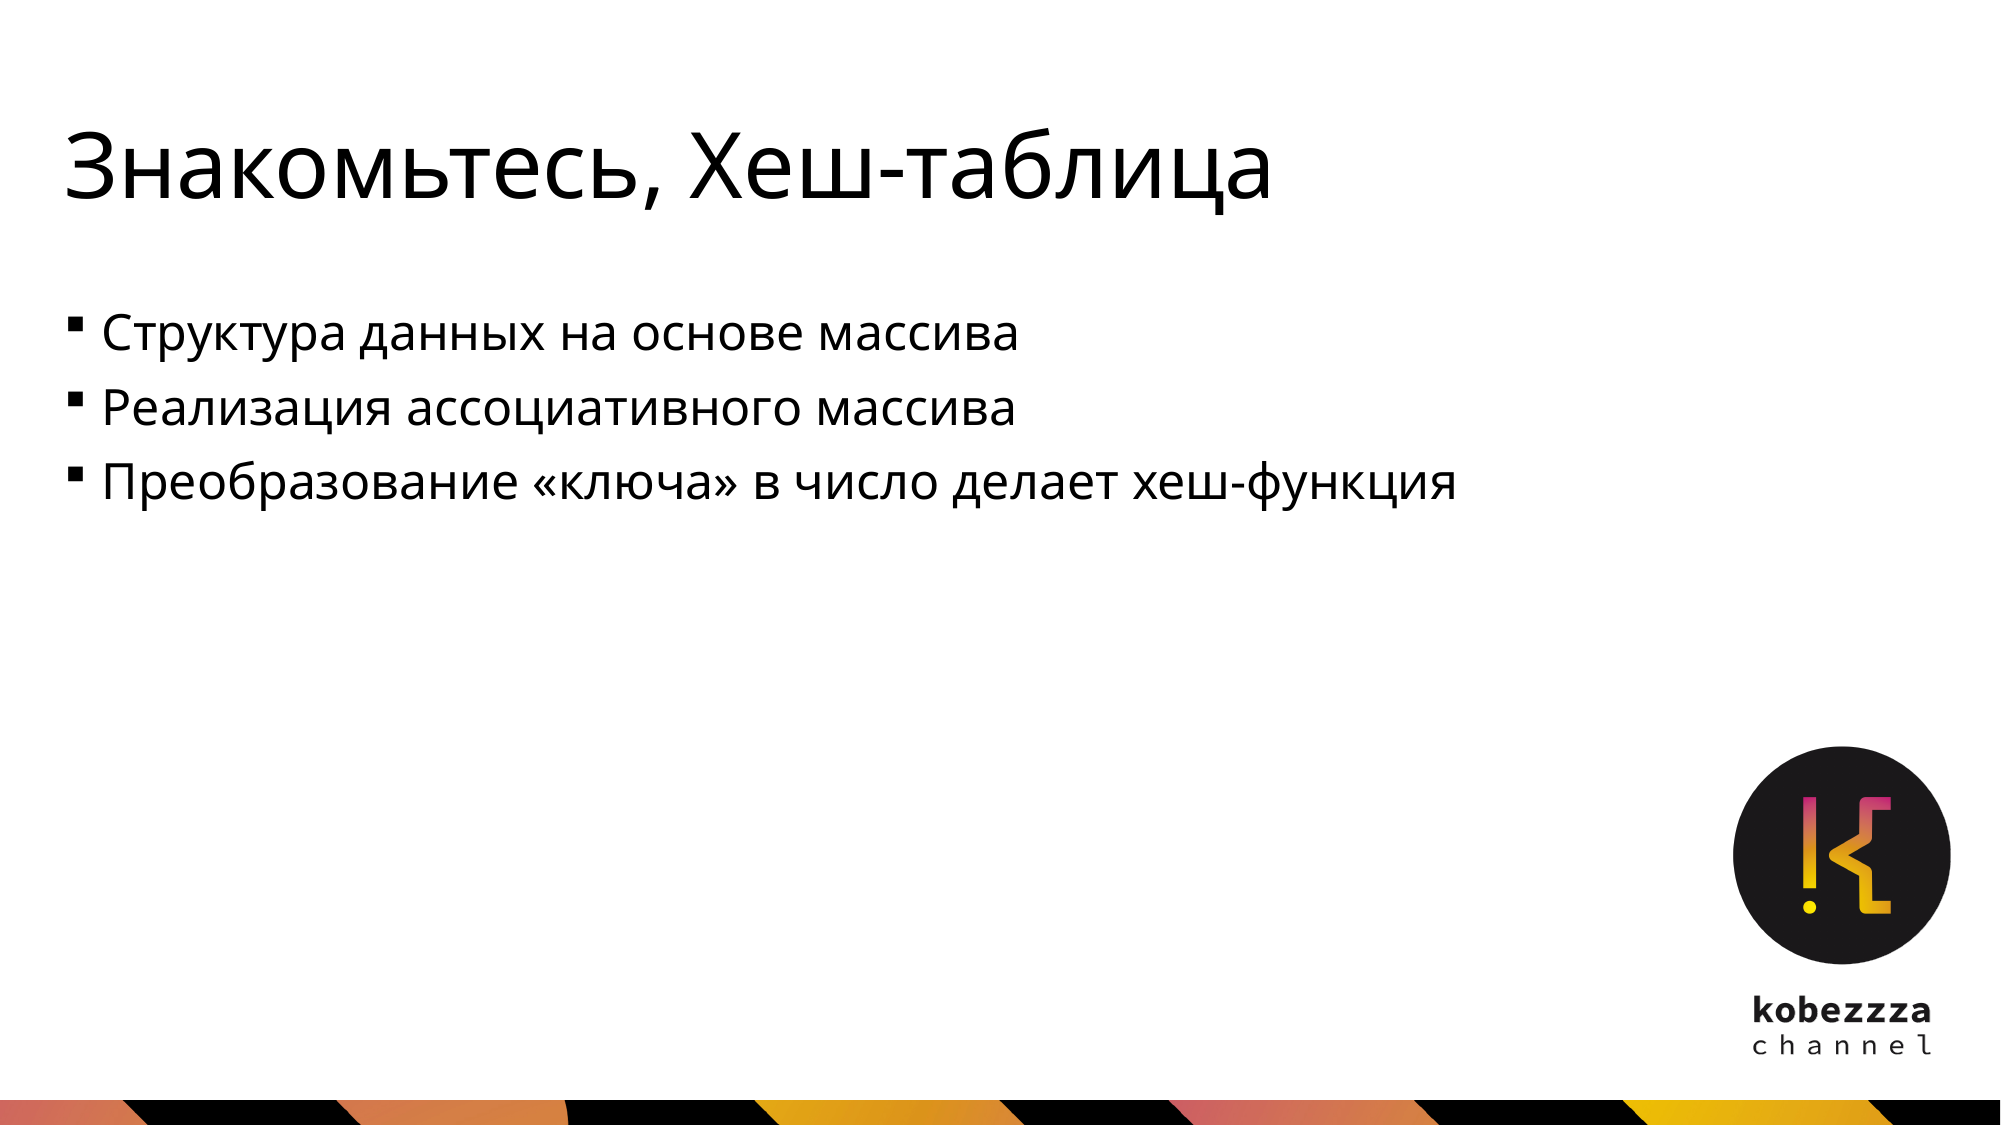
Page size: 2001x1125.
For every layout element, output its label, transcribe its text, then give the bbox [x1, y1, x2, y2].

picture [0, 0, 2001, 1125]
title Знакомьтесь, Хеш-таблица [49, 59, 1913, 278]
list Структура данных на основе массива Реализация ассоциативного массива Преобразование «ключа» в число делает хеш-функция [49, 299, 1695, 1014]
